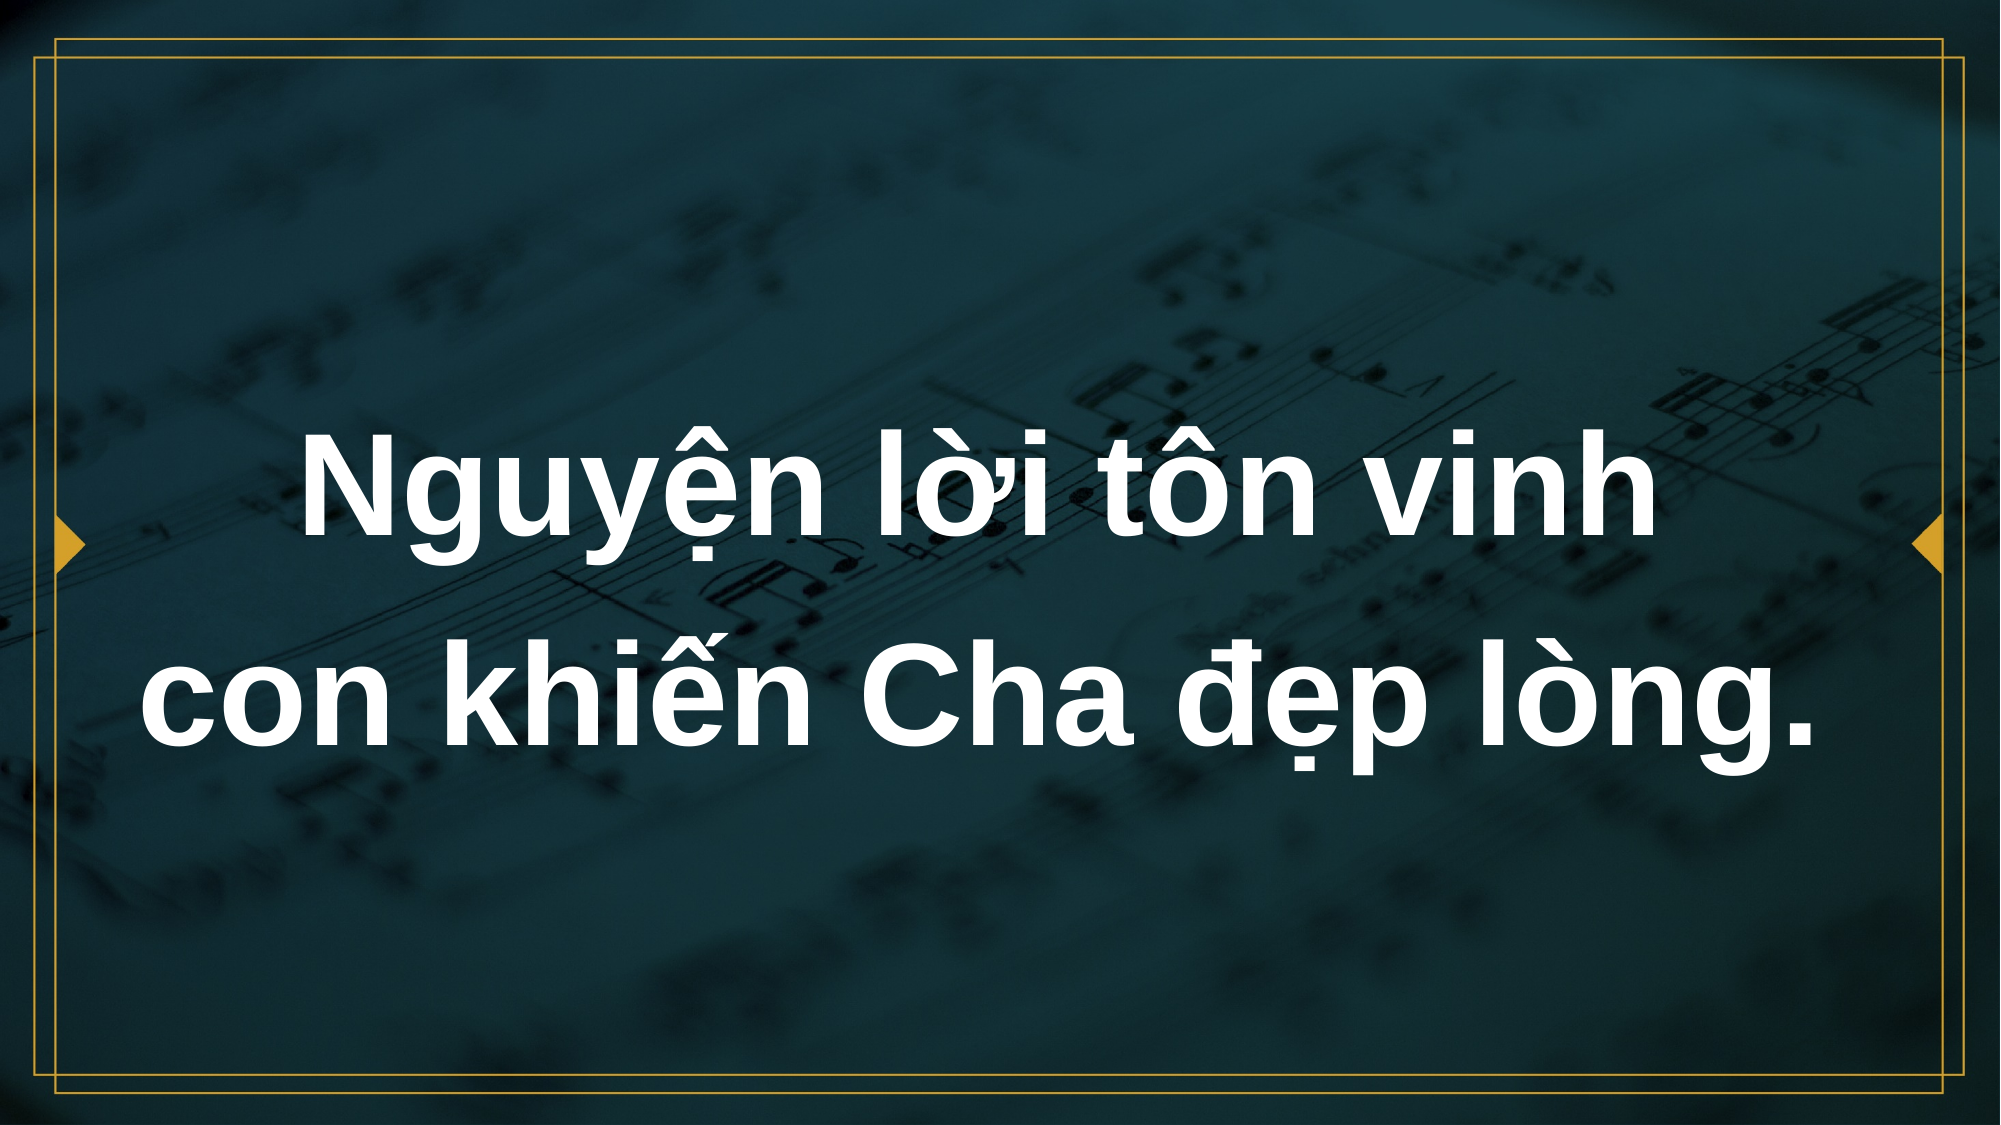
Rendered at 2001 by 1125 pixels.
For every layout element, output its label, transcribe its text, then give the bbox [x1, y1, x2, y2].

title Nguyện lời tôn vinh con khiến Cha đẹp lòng. [55, 53, 1945, 1077]
picture [0, 0, 2000, 1125]
